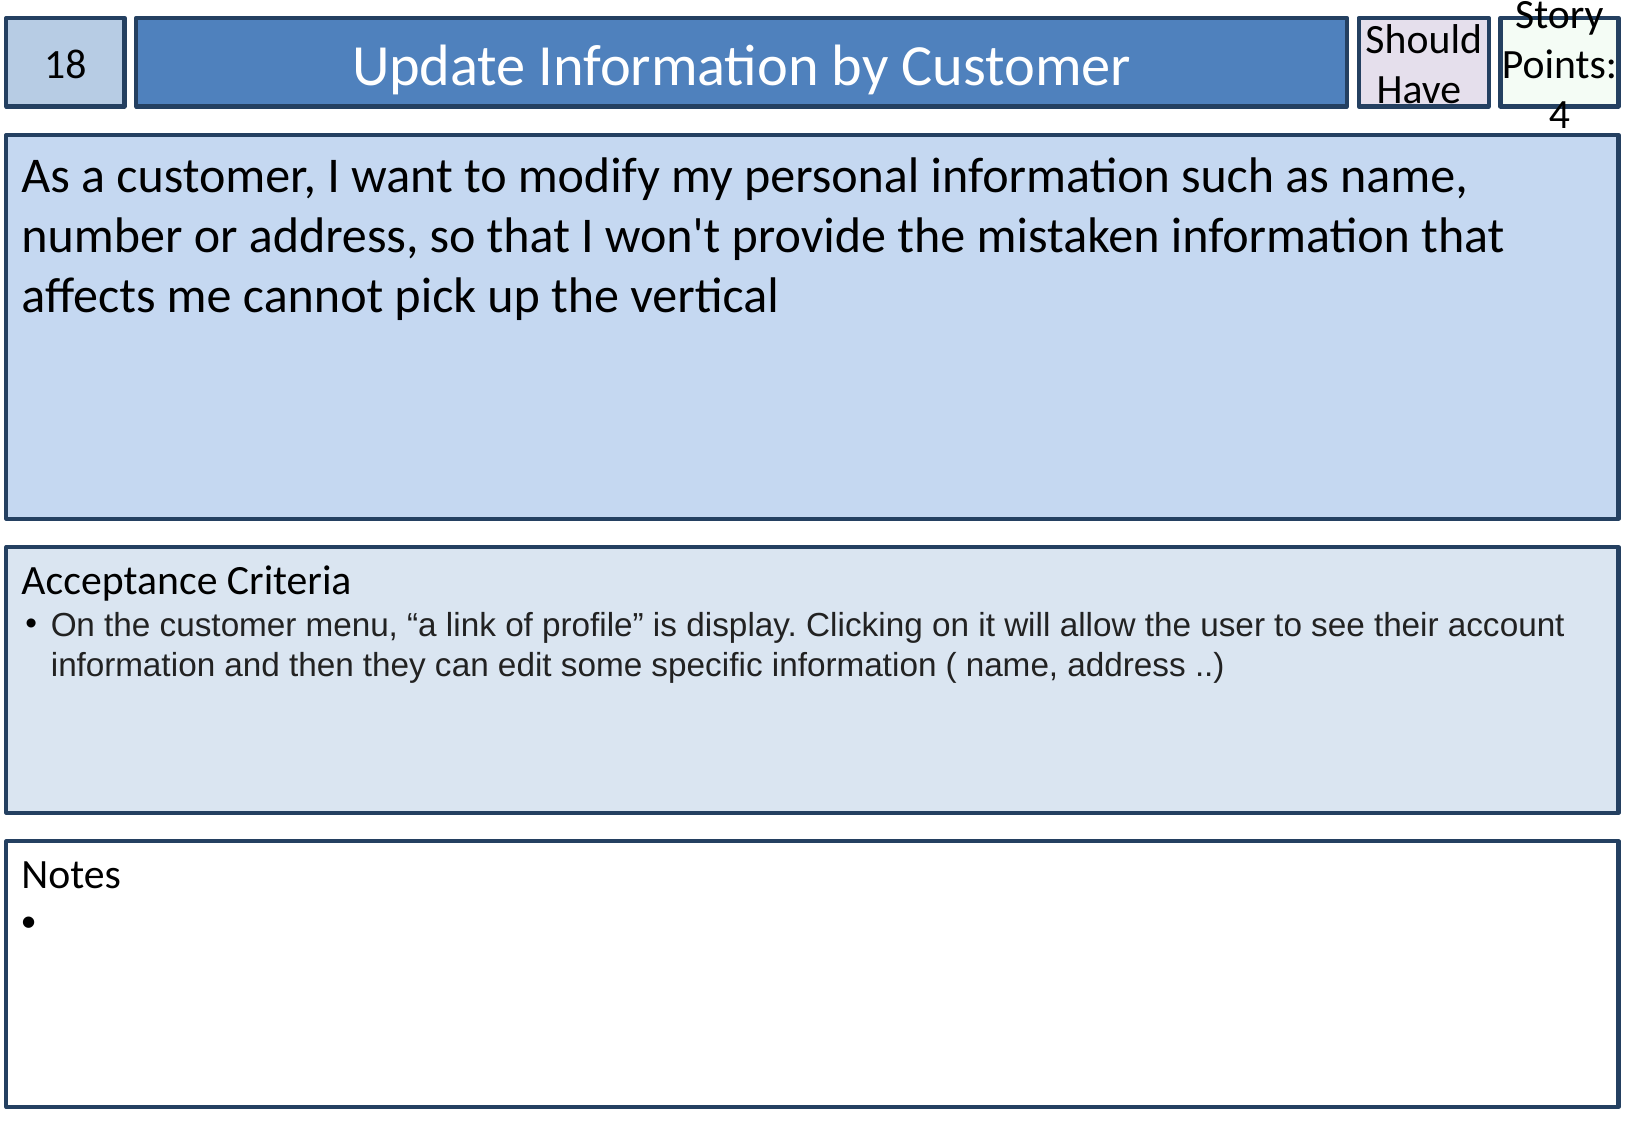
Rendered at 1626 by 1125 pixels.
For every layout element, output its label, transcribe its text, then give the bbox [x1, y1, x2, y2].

text_box Notes [6, 841, 1619, 1107]
text_box Story Points:4 [1500, 17, 1619, 107]
text_box As a customer, I want to modify my personal information such as name, number or address, so that I won't provide the mistaken information that affects me cannot pick up the vertical [6, 134, 1619, 519]
text_box Acceptance Criteria On the customer menu, “a link of profile” is display. Clicking on it will allow the user to see their account information and then they can edit some specific information ( name, address ..) [6, 547, 1619, 813]
text_box Update Information by Customer [136, 17, 1347, 107]
text_box 18 [6, 17, 125, 107]
text_box Should Have [1358, 17, 1489, 107]
